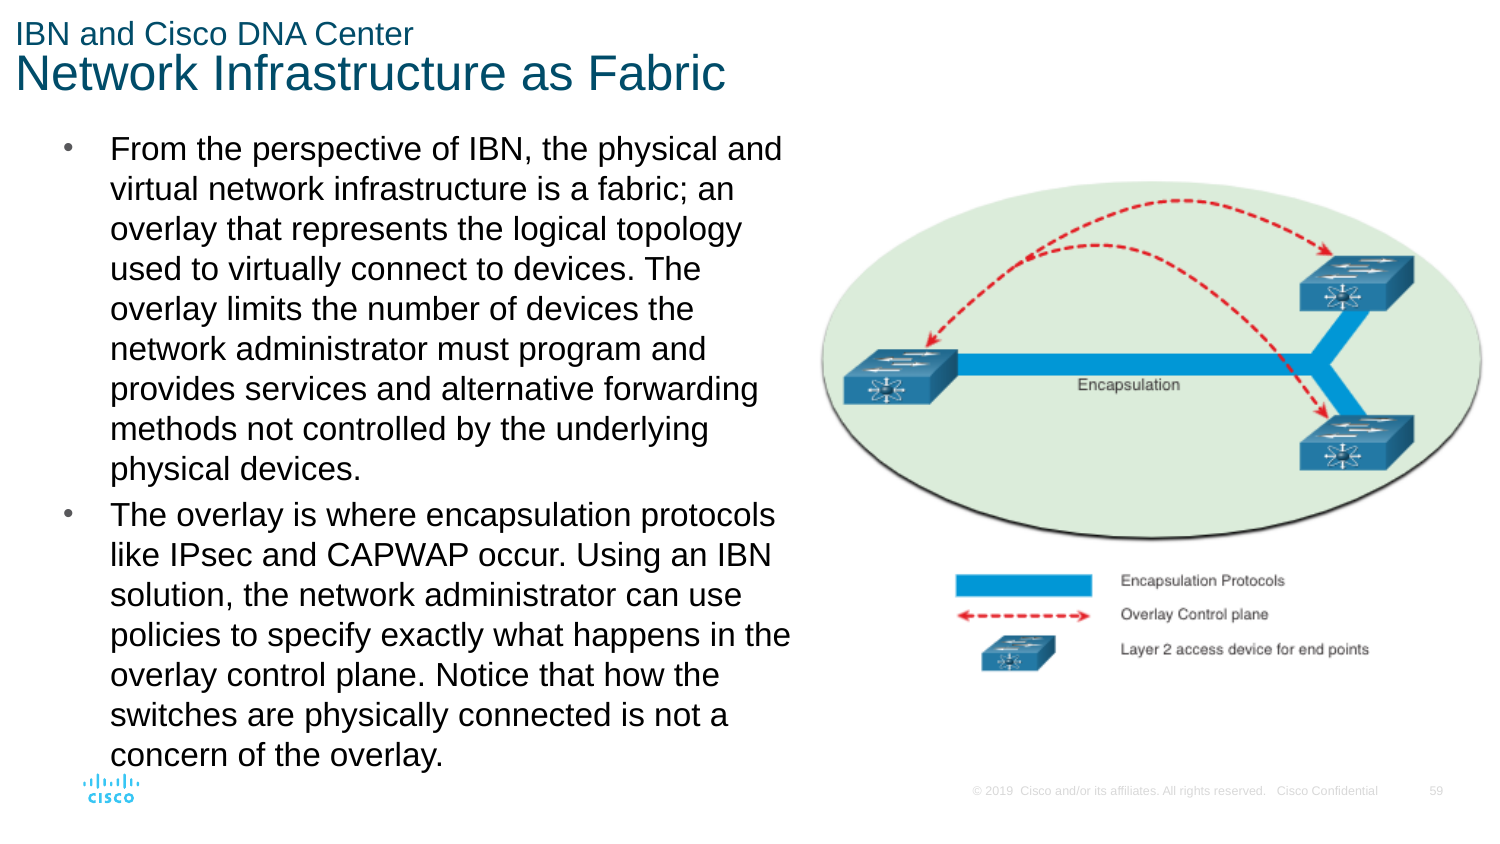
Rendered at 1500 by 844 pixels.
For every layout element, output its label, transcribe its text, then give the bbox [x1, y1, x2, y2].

picture [804, 164, 1494, 681]
list From the perspective of IBN, the physical and virtual network infrastructure is a fabric; an overlay that represents the logical topology used to virtually connect to devices. The overlay limits the number of devices the network administrator must program and provides services and alternative forwarding methods not controlled by the underlying physical devices. The overlay is where encapsulation protocols like IPsec and CAPWAP occur. Using an IBN solution, the network administrator can use policies to specify exactly what happens in the overlay control plane. Notice that how the switches are physically connected is not a concern of the overlay. [48, 120, 817, 726]
title IBN and Cisco DNA Center Network Infrastructure as Fabric [0, 0, 1369, 121]
